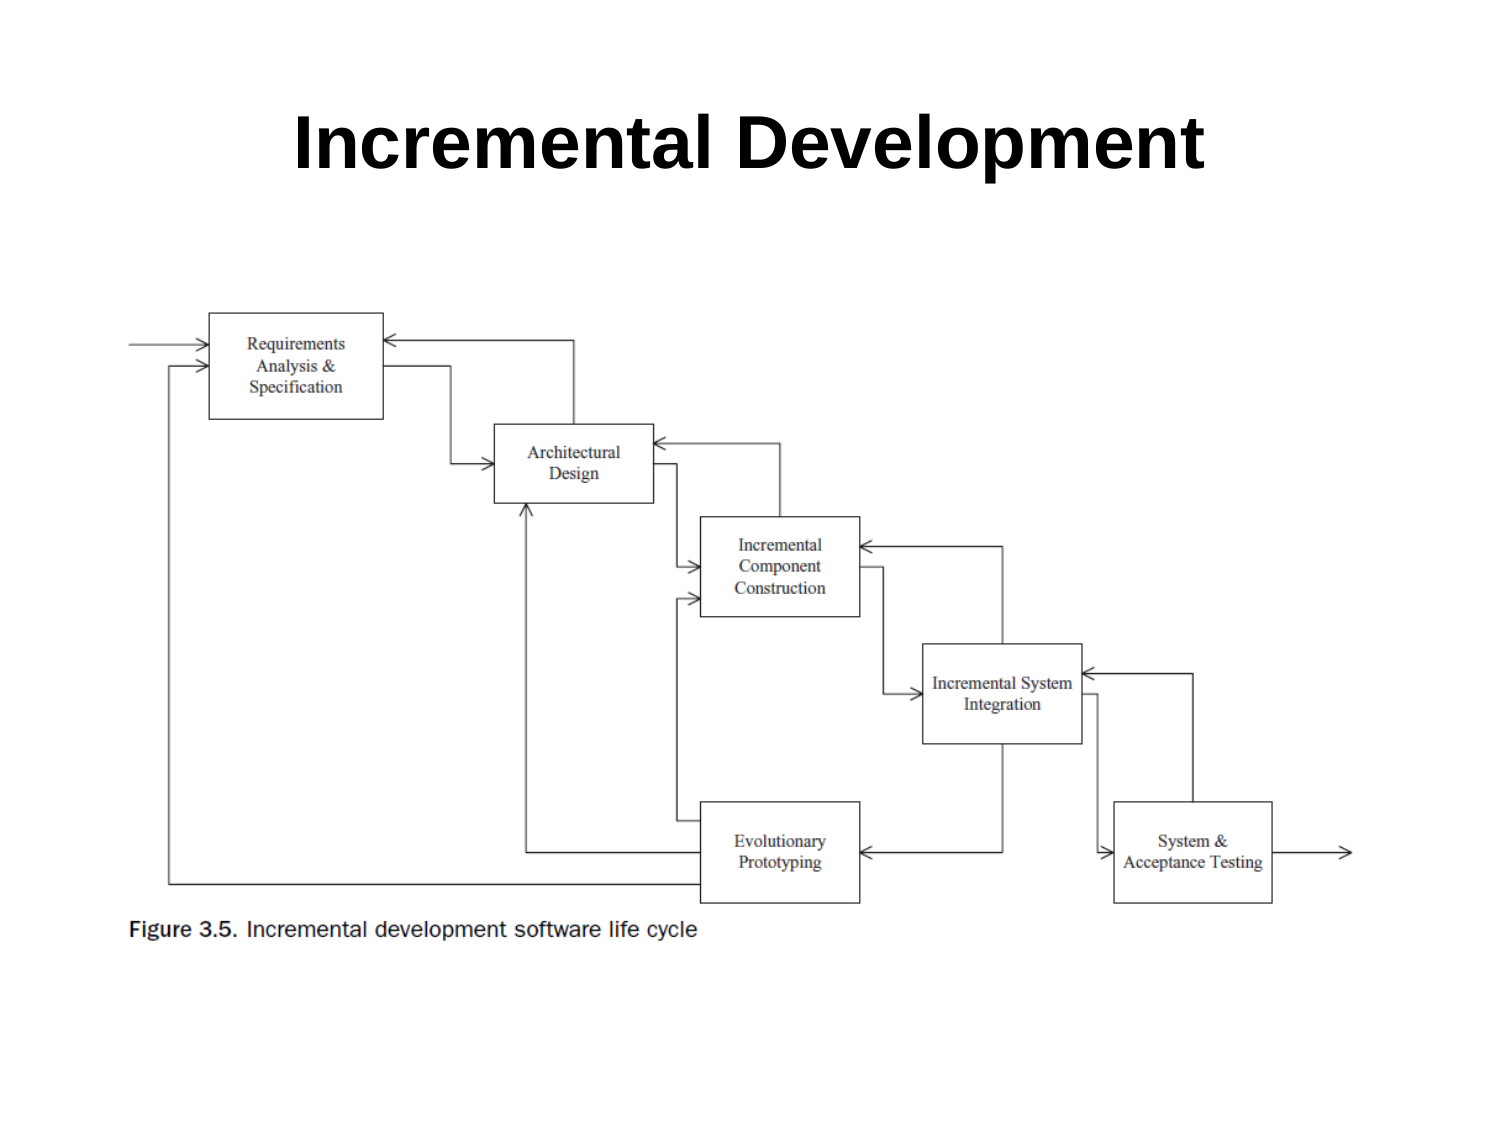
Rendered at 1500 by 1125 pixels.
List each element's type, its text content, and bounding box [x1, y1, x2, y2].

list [84, 262, 1416, 1006]
title Incremental Development [75, 45, 1425, 233]
